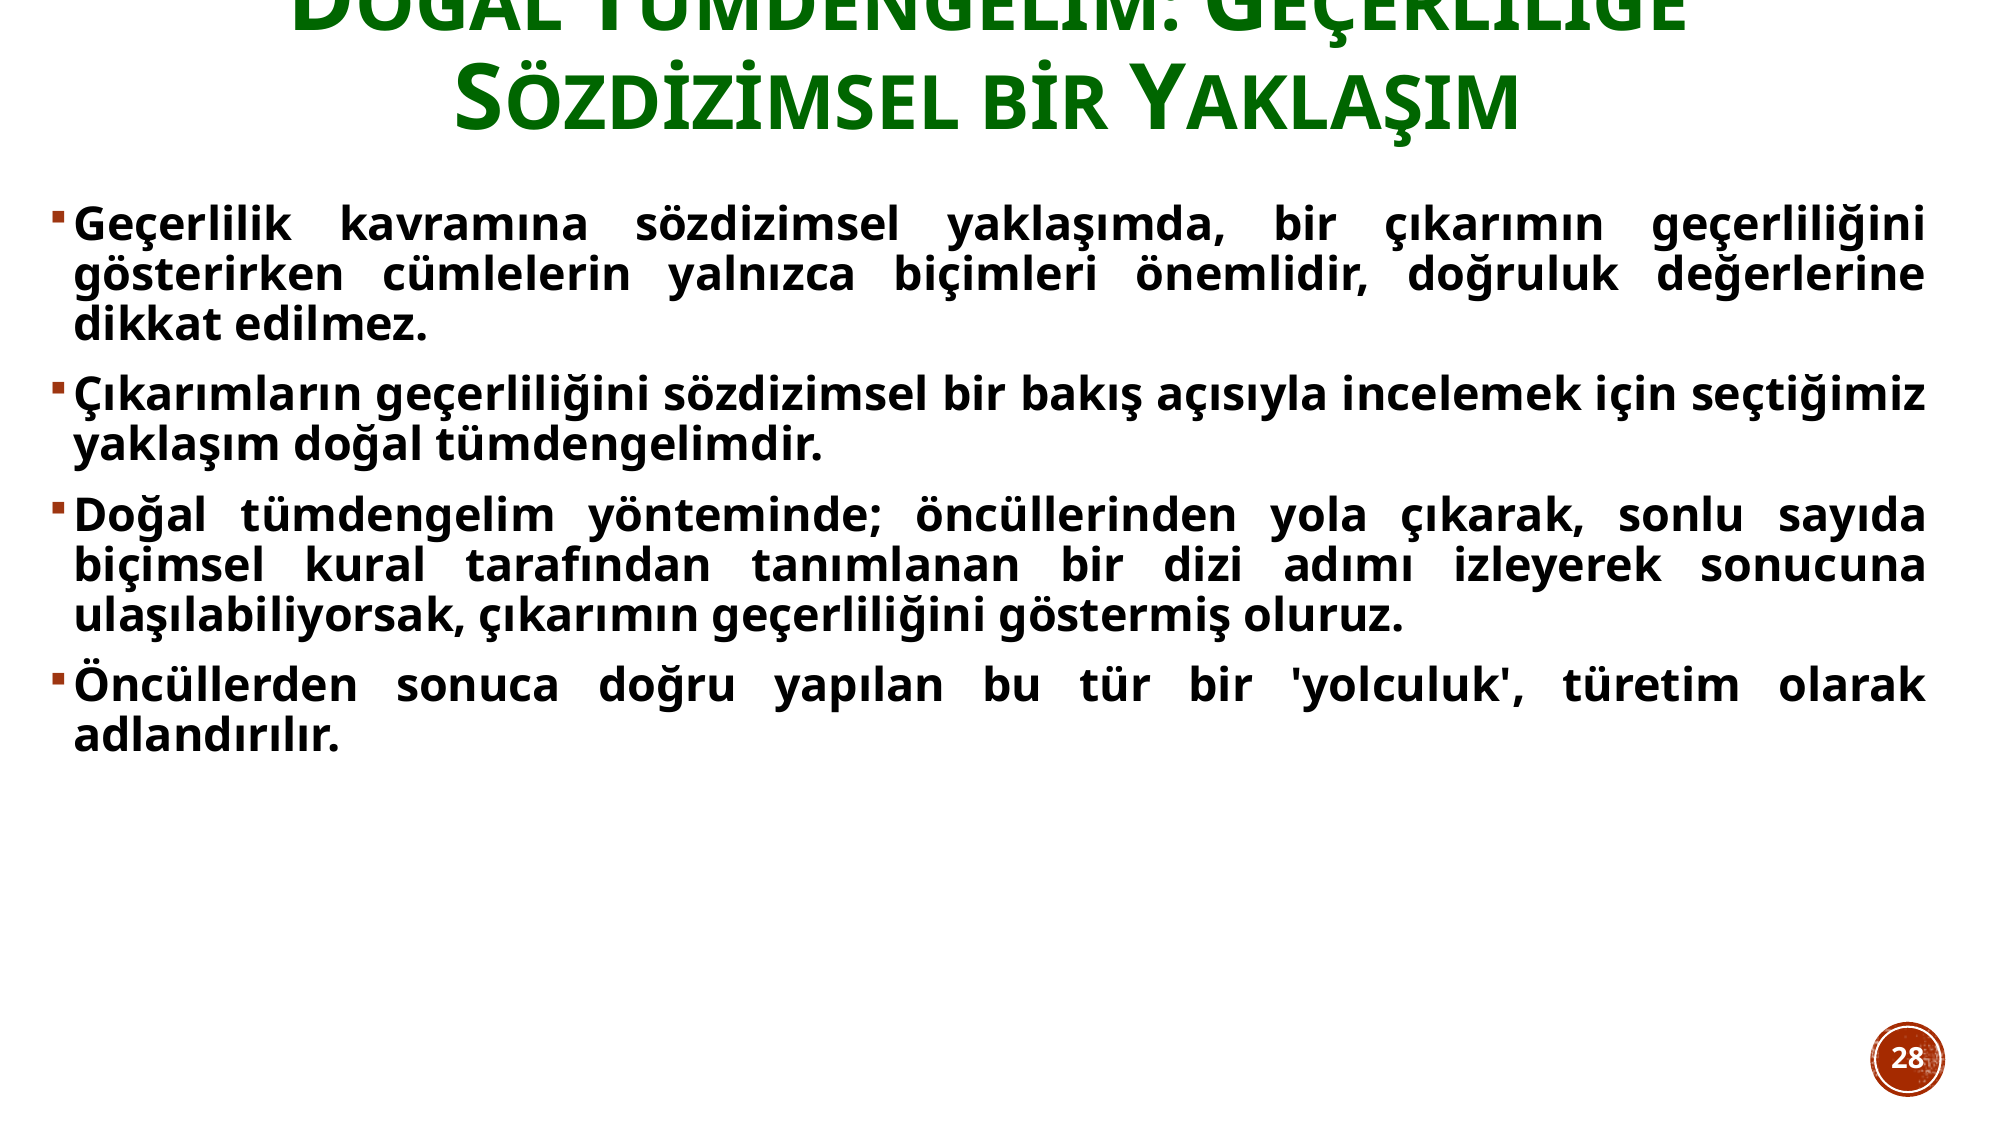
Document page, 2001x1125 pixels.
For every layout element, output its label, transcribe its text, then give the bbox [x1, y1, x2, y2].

list Geçerlilik kavramına sözdizimsel yaklaşımda, bir çıkarımın geçerliliğini gösterirken cümlelerin yalnızca biçimleri önemlidir, doğruluk değerlerine dikkat edilmez. Çıkarımların geçerliliğini sözdizimsel bir bakış açısıyla incelemek için seçtiğimiz yaklaşım doğal tümdengelimdir. Doğal tümdengelim yönteminde; öncüllerinden yola çıkarak, sonlu sayıda biçimsel kural tarafından tanımlanan bir dizi adımı izleyerek sonucuna ulaşılabiliyorsak, çıkarımın geçerliliğini göstermiş oluruz. Öncüllerden sonuca doğru yapılan bu tür bir 'yolculuk', türetim olarak adlandırılır. [34, 192, 1943, 774]
slide_number 28 [1855, 1028, 1961, 1089]
text_box doğal tümdengelim: geçerliliğe sözdizimsel bir yaklaşım [108, 12, 1869, 88]
